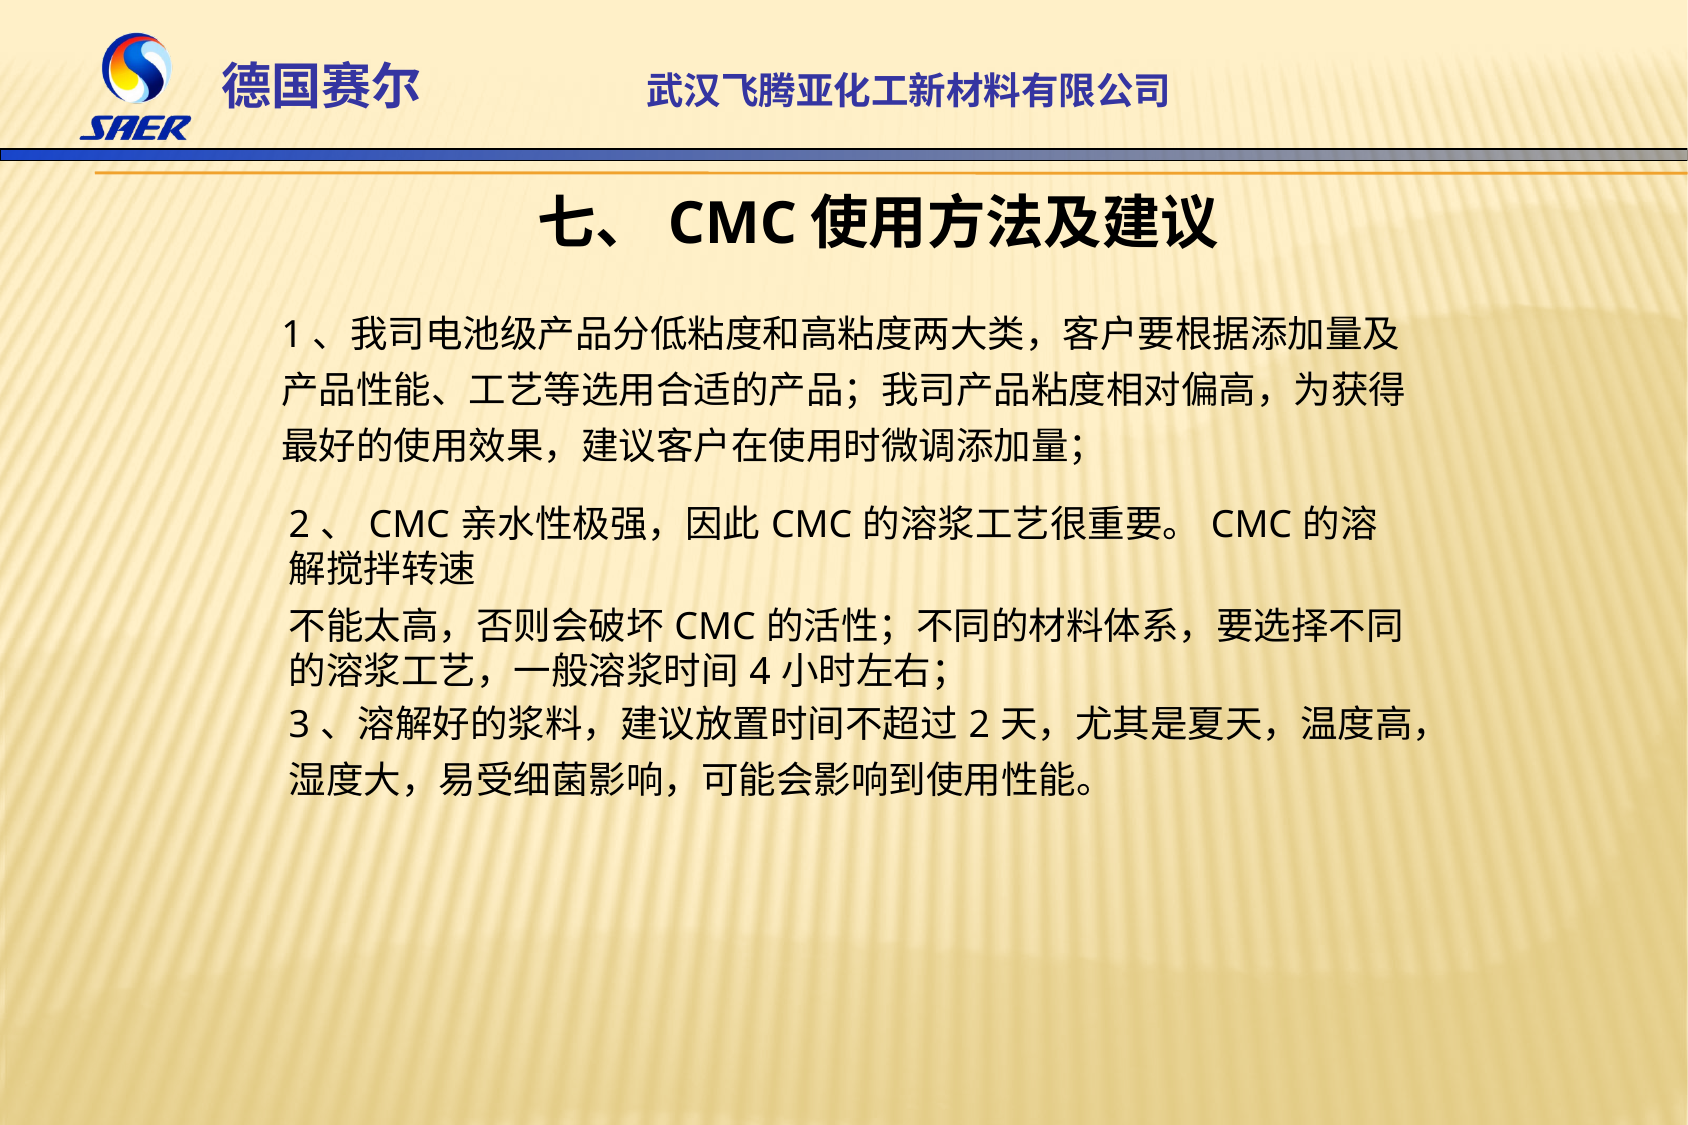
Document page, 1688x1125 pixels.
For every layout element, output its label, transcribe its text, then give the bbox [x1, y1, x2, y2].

list 七、CMC使用方法及建议 [146, 182, 1611, 303]
table_header 2、CMC亲水性极强，因此CMC的溶浆工艺很重要。CMC的溶解搅拌转速 不能太高，否则会破坏CMC的活性；不同的材料体系，要选择不同的溶浆工艺，一般溶浆时间4小时左右； [289, 503, 1414, 692]
table_header 3、溶解好的浆料，建议放置时间不超过2天，尤其是夏天，温度高，湿度大，易受细菌影响，可能会影响到使用性能。 [289, 692, 1414, 889]
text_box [0, 30, 1688, 161]
table_header 1、我司电池级产品分低粘度和高粘度两大类，客户要根据添加量及产品性能、工艺等选用合适的产品；我司产品粘度相对偏高，为获得最好的使用效果，建议客户在使用时微调添加量； [281, 303, 1406, 563]
